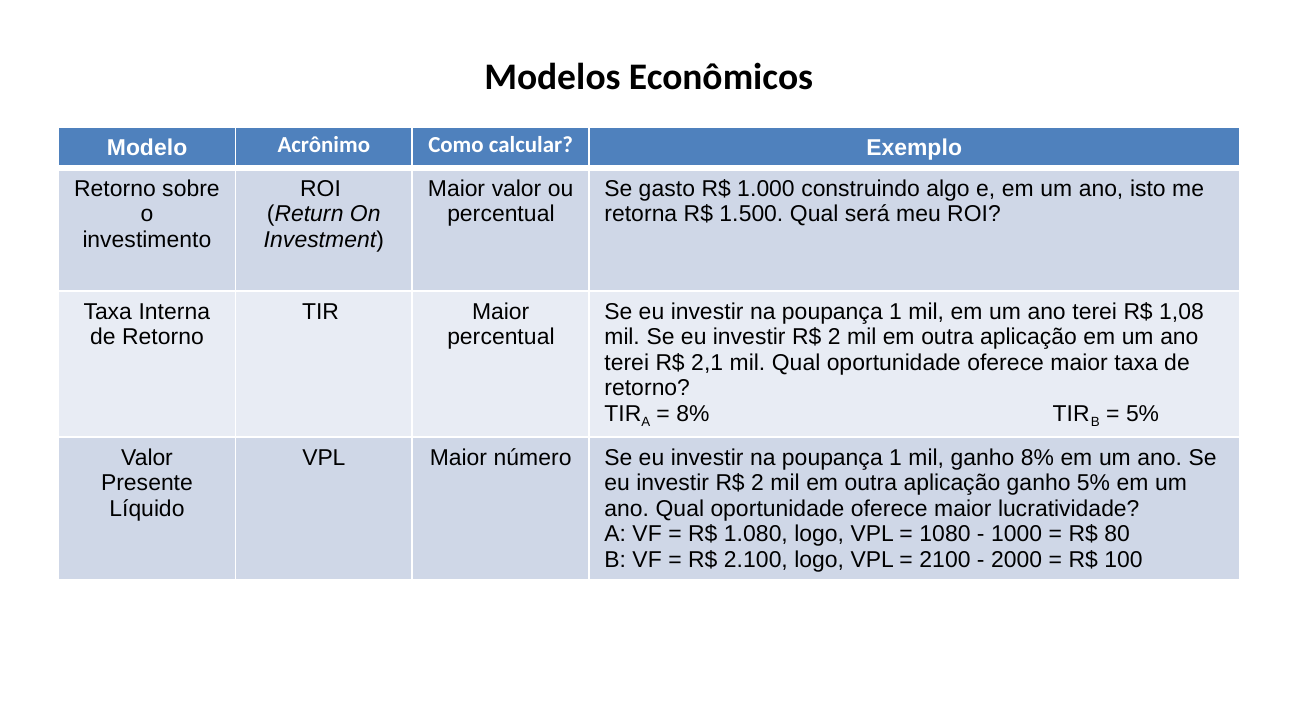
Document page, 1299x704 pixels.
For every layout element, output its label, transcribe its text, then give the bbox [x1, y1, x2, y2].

table_cell Taxa Interna de Retorno [59, 292, 235, 436]
table_cell Retorno sobre o investimento [59, 171, 235, 290]
table_cell Maior percentual [413, 292, 588, 436]
text_box Modelos Econômicos [0, 44, 1299, 106]
table_cell Maior valor ou percentual [413, 171, 588, 290]
table_header Exemplo [590, 128, 1239, 165]
table_header Como calcular? [413, 128, 588, 165]
table_header Acrônimo [236, 128, 411, 165]
table_cell Se eu investir na poupança 1 mil, ganho 8% em um ano. Se eu investir R$ 2 mil em outra aplicação ganho 5% em um ano. Qual oportunidade oferece maior lucratividade? A: VF = R$ 1.080, logo, VPL = 1080 - 1000 = R$ 80 B: VF = R$ 2.100, logo, VPL = 2100 - 2000 = R$ 100 [590, 438, 1239, 579]
table_cell Se eu investir na poupança 1 mil, em um ano terei R$ 1,08 mil. Se eu investir R$ 2 mil em outra aplicação em um ano terei R$ 2,1 mil. Qual oportunidade oferece maior taxa de retorno? TIRA = 8% TIRB = 5% [590, 292, 1239, 436]
table_cell TIR [236, 292, 411, 436]
table_header Modelo [59, 128, 235, 165]
table_cell Se gasto R$ 1.000 construindo algo e, em um ano, isto me retorna R$ 1.500. Qual será meu ROI? [590, 171, 1239, 290]
table_cell Maior número [413, 438, 588, 579]
table_cell VPL [236, 438, 411, 579]
table_cell Valor Presente Líquido [59, 438, 235, 579]
table_cell ROI (Return On Investment) [236, 171, 411, 290]
